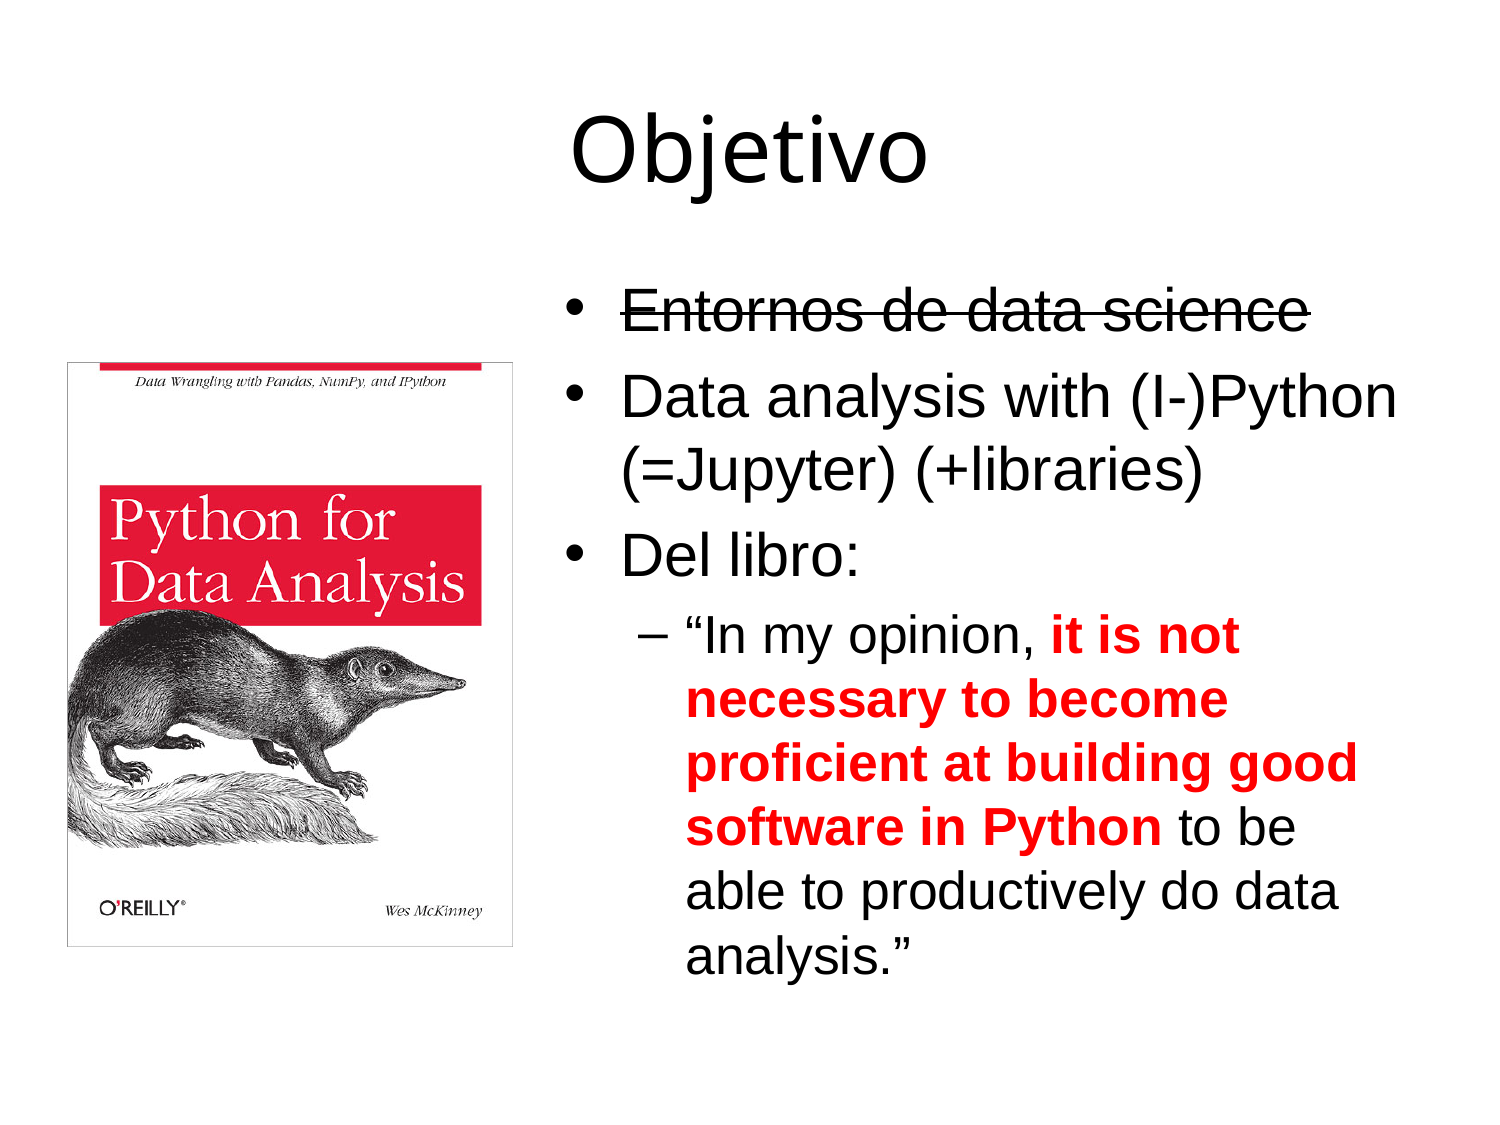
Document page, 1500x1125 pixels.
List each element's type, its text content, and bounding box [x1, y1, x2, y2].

list Entornos de data science Data analysis with (I-)Python (=Jupyter) (+libraries) Del libro: “In my opinion, it is not necessary to become proficient at building good software in Python to be able to productively do data analysis.” [549, 262, 1425, 1005]
picture [66, 362, 513, 947]
title Objetivo [75, 51, 1425, 240]
